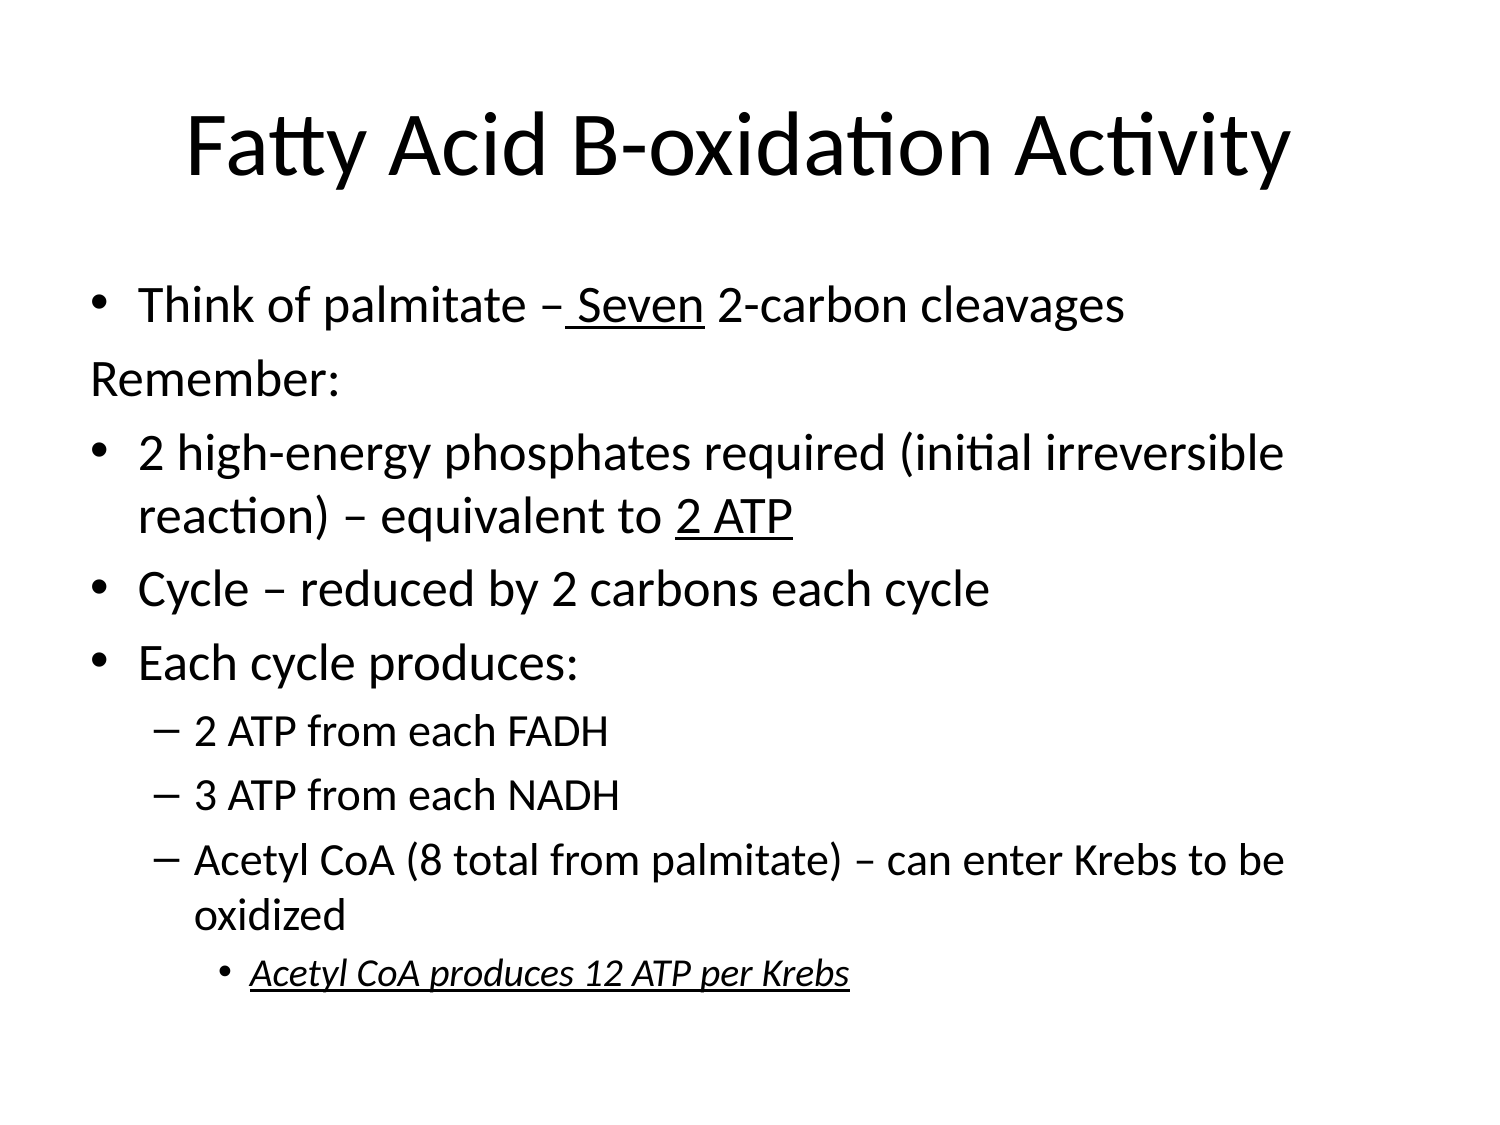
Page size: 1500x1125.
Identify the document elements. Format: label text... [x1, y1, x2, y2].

title Fatty Acid B-oxidation Activity [75, 45, 1425, 233]
list Think of palmitate – Seven 2-carbon cleavages Remember: 2 high-energy phosphates required (initial irreversible reaction) – equivalent to 2 ATP Cycle – reduced by 2 carbons each cycle Each cycle produces: 2 ATP from each FADH 3 ATP from each NADH Acetyl CoA (8 total from palmitate) – can enter Krebs to be oxidized Acetyl CoA produces 12 ATP per Krebs [75, 262, 1425, 1005]
